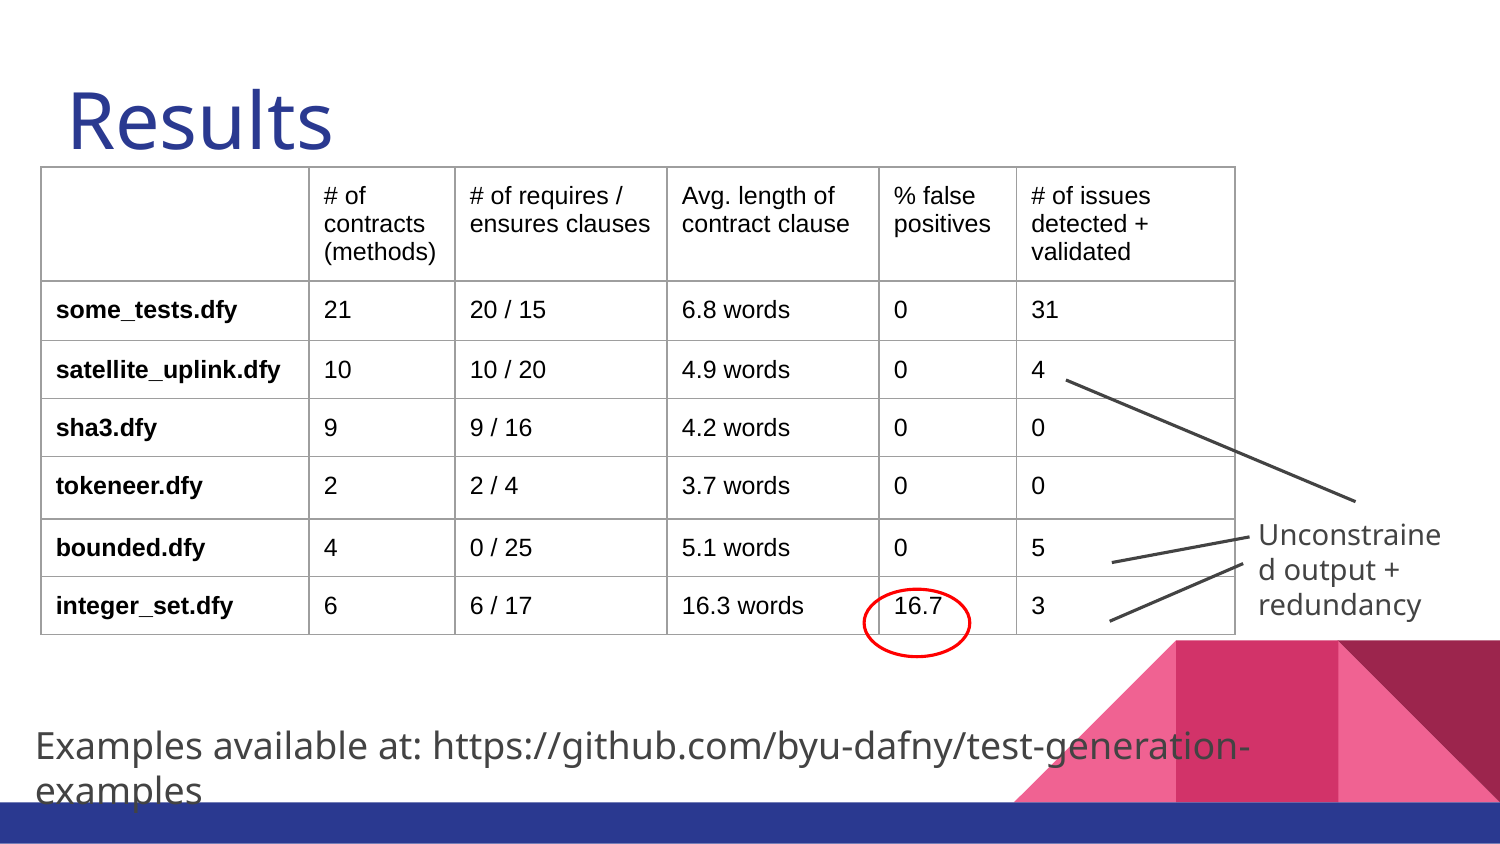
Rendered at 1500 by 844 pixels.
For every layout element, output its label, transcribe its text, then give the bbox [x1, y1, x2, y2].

table_cell 5 [1017, 520, 1234, 576]
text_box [1109, 563, 1244, 622]
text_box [1065, 379, 1356, 502]
table_cell sha3.dfy [42, 399, 308, 456]
table_cell 16.7 [880, 577, 1016, 634]
table_cell 9 [310, 399, 454, 456]
table_cell 4 [310, 520, 454, 576]
table_cell 4.2 words [668, 399, 878, 456]
table_cell satellite_uplink.dfy [42, 341, 308, 398]
table_cell 20 / 15 [456, 282, 666, 340]
title Results [51, 55, 1449, 156]
table_header # of contracts (methods) [310, 168, 454, 280]
table_cell 4 [1017, 341, 1234, 398]
table_cell 0 [880, 341, 1016, 398]
table_cell 0 [880, 457, 1016, 518]
table_cell 2 [310, 457, 454, 518]
table_header [42, 168, 308, 280]
table_cell 5.1 words [668, 520, 878, 576]
table_cell some_tests.dfy [42, 282, 308, 340]
table_cell 0 / 25 [456, 520, 666, 576]
table_header Avg. length of contract clause [668, 168, 878, 280]
table_cell 0 [880, 520, 1016, 576]
table_cell 0 [1017, 457, 1234, 518]
table_cell 2 / 4 [456, 457, 666, 518]
table_cell 6 [310, 577, 454, 634]
table_header # of issues detected + validated [1017, 168, 1234, 280]
table_cell 21 [310, 282, 454, 340]
table_cell 10 [310, 341, 454, 398]
table_cell 4.9 words [668, 341, 878, 398]
table_cell integer_set.dfy [42, 577, 308, 634]
table_cell bounded.dfy [42, 520, 308, 576]
table_cell 0 [1017, 399, 1060, 456]
table_cell 0 [880, 282, 1016, 340]
text_box [864, 589, 970, 657]
table_header % false positives [880, 168, 1016, 280]
text_box Unconstrained output + redundancy [1243, 501, 1468, 626]
table_header # of requires / ensures clauses [456, 168, 666, 280]
table_cell tokeneer.dfy [42, 457, 308, 518]
table_cell 6.8 words [668, 282, 878, 340]
table_cell 10 / 20 [456, 341, 666, 398]
table_cell 3 [1017, 577, 1234, 634]
text_box Examples available at: https://github.com/byu-dafny/test-generation-examples [19, 706, 1401, 790]
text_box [1111, 536, 1250, 563]
table_cell 31 [1017, 282, 1234, 340]
table_cell 3.7 words [668, 457, 878, 518]
table_cell 0 [880, 399, 1016, 456]
table_cell 9 / 16 [456, 399, 666, 456]
table_cell 6 / 17 [456, 577, 666, 634]
table_cell 16.3 words [668, 577, 878, 634]
